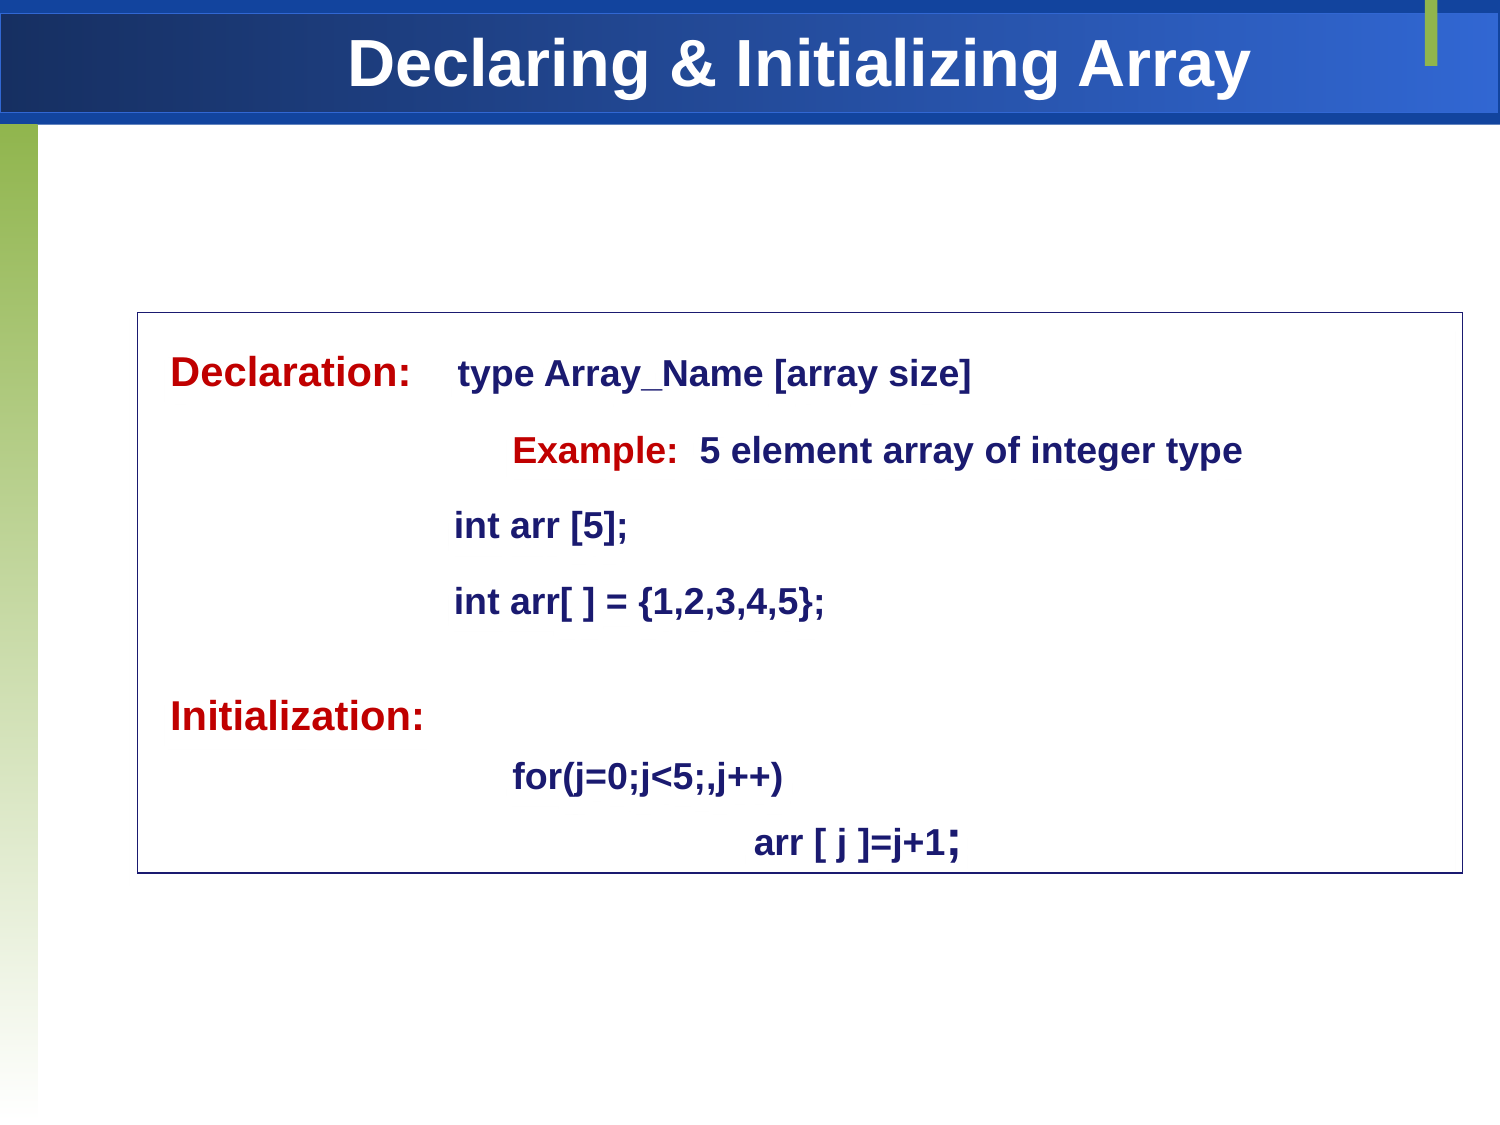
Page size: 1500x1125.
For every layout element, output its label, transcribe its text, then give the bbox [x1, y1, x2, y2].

title Declaring & Initializing Array [237, 12, 1363, 100]
text_box Declaration: type Array_Name [array size] Example: 5 element array of integer type int arr [5]; int arr[ ] = {1,2,3,4,5}; Initialization: for(j=0;j<5;,j++) arr [ j ]=j+1; [137, 312, 1463, 874]
